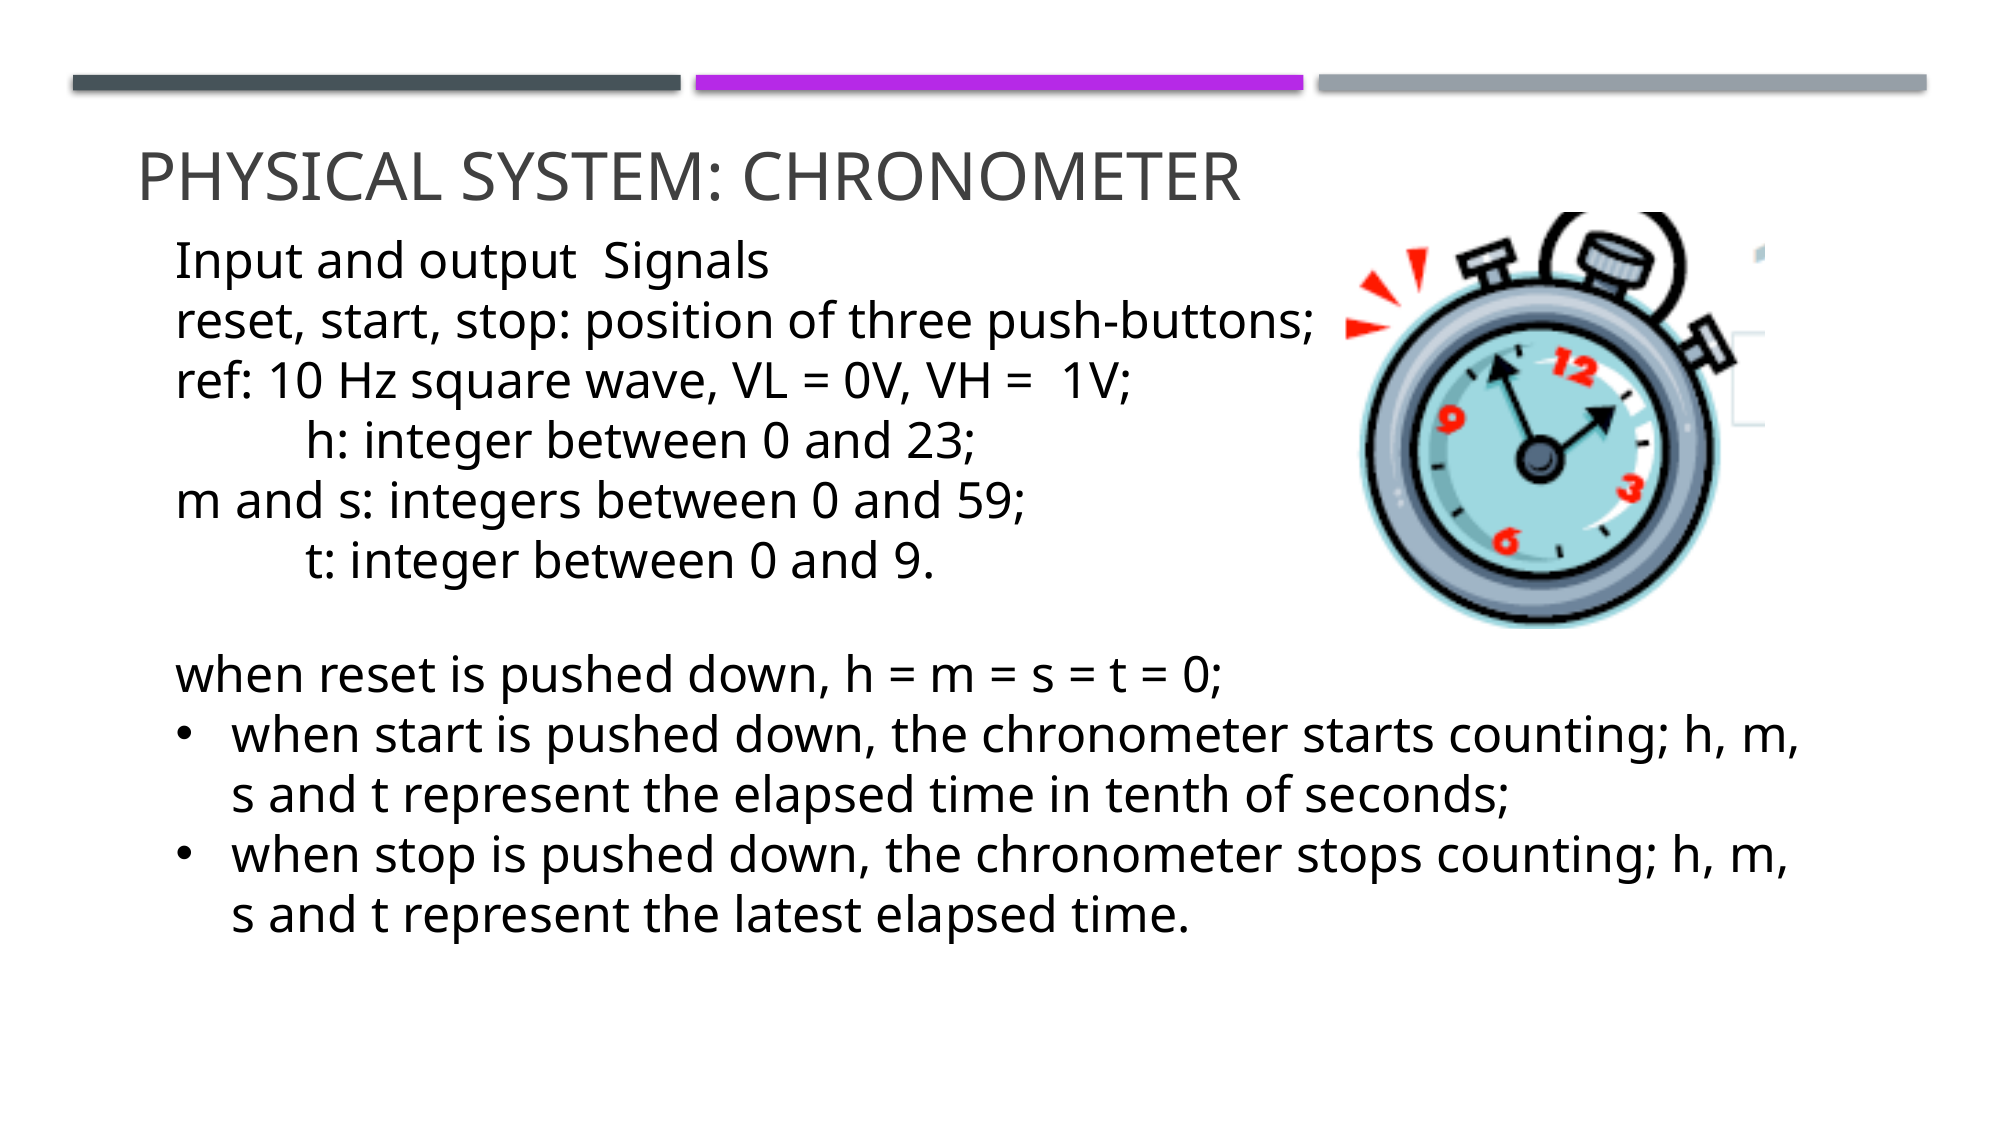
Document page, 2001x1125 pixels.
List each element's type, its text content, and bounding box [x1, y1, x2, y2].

text_box Input and output Signals reset, start, stop: position of three push-buttons; ref: 10 Hz square wave, VL = 0V, VH = 1V; h: integer between 0 and 23; m and s: integers between 0 and 59; t: integer between 0 and 9. [160, 221, 1262, 634]
title PHYSICAL SYSTEM: chronometer [121, 26, 1931, 222]
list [1266, 211, 1766, 630]
text_box when reset is pushed down, h = m = s = t = 0; when start is pushed down, the chronometer starts counting; h, m, s and t represent the elapsed time in tenth of seconds; when stop is pushed down, the chronometer stops counting; h, m, s and t represent the latest elapsed time. [160, 634, 1840, 950]
